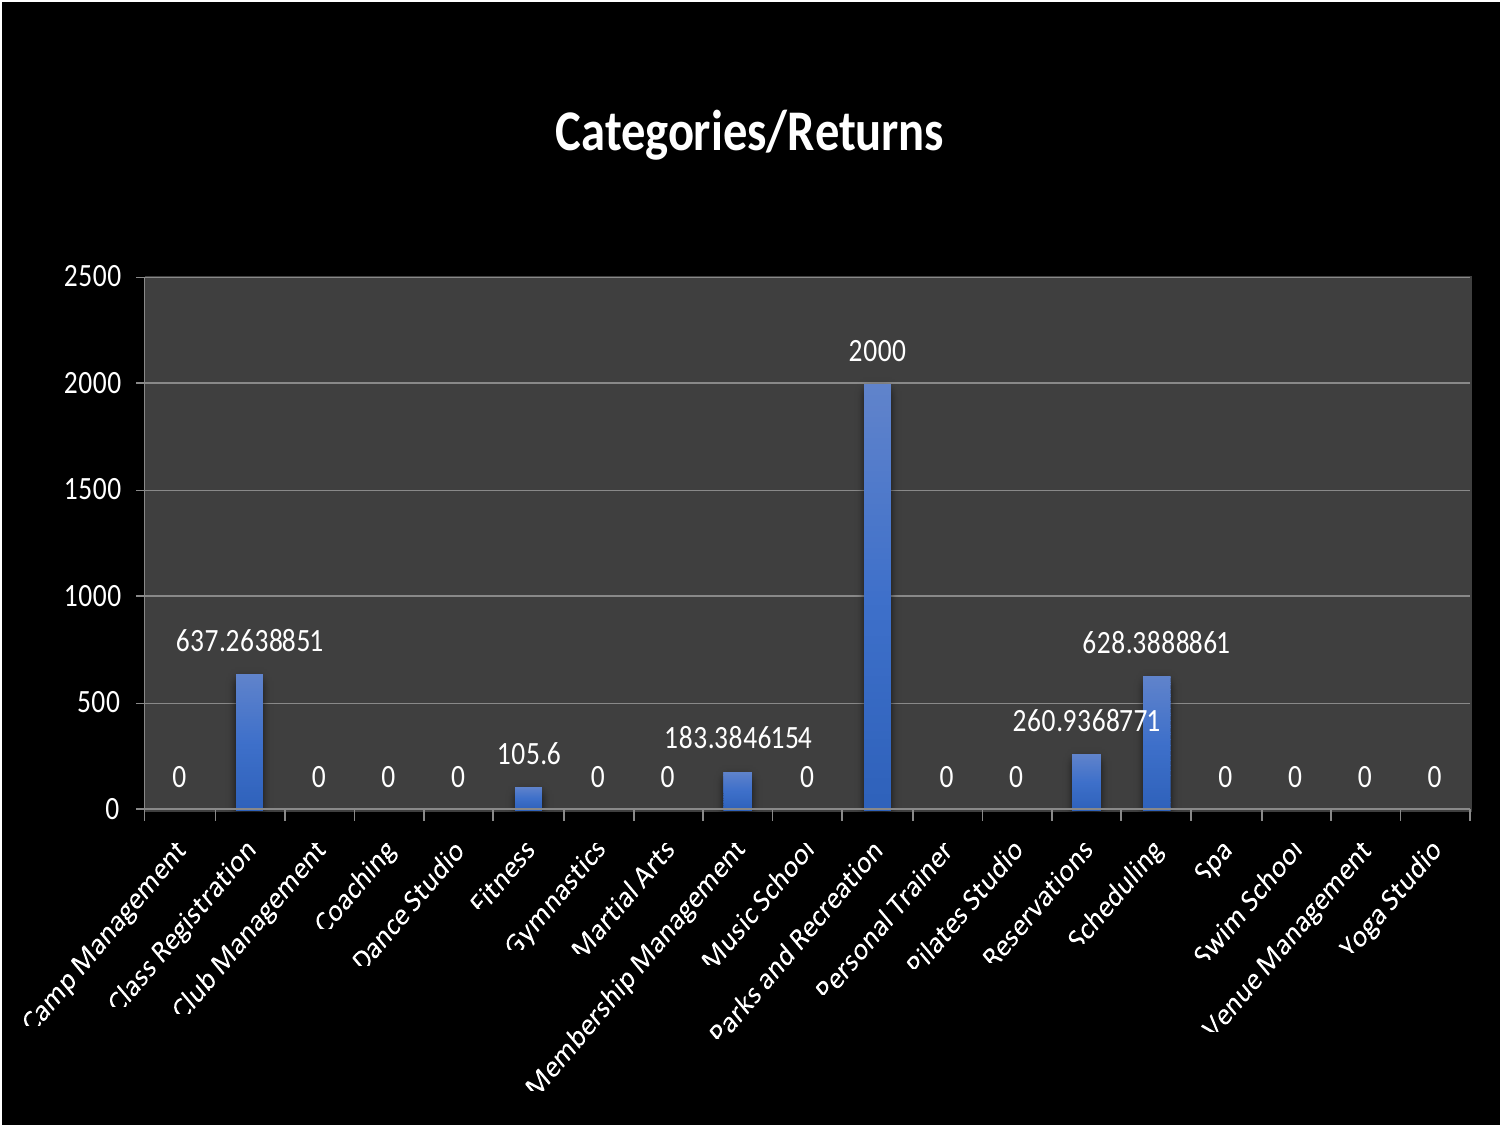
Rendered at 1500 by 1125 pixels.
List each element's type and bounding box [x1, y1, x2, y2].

text_box [0, 0, 1500, 1125]
